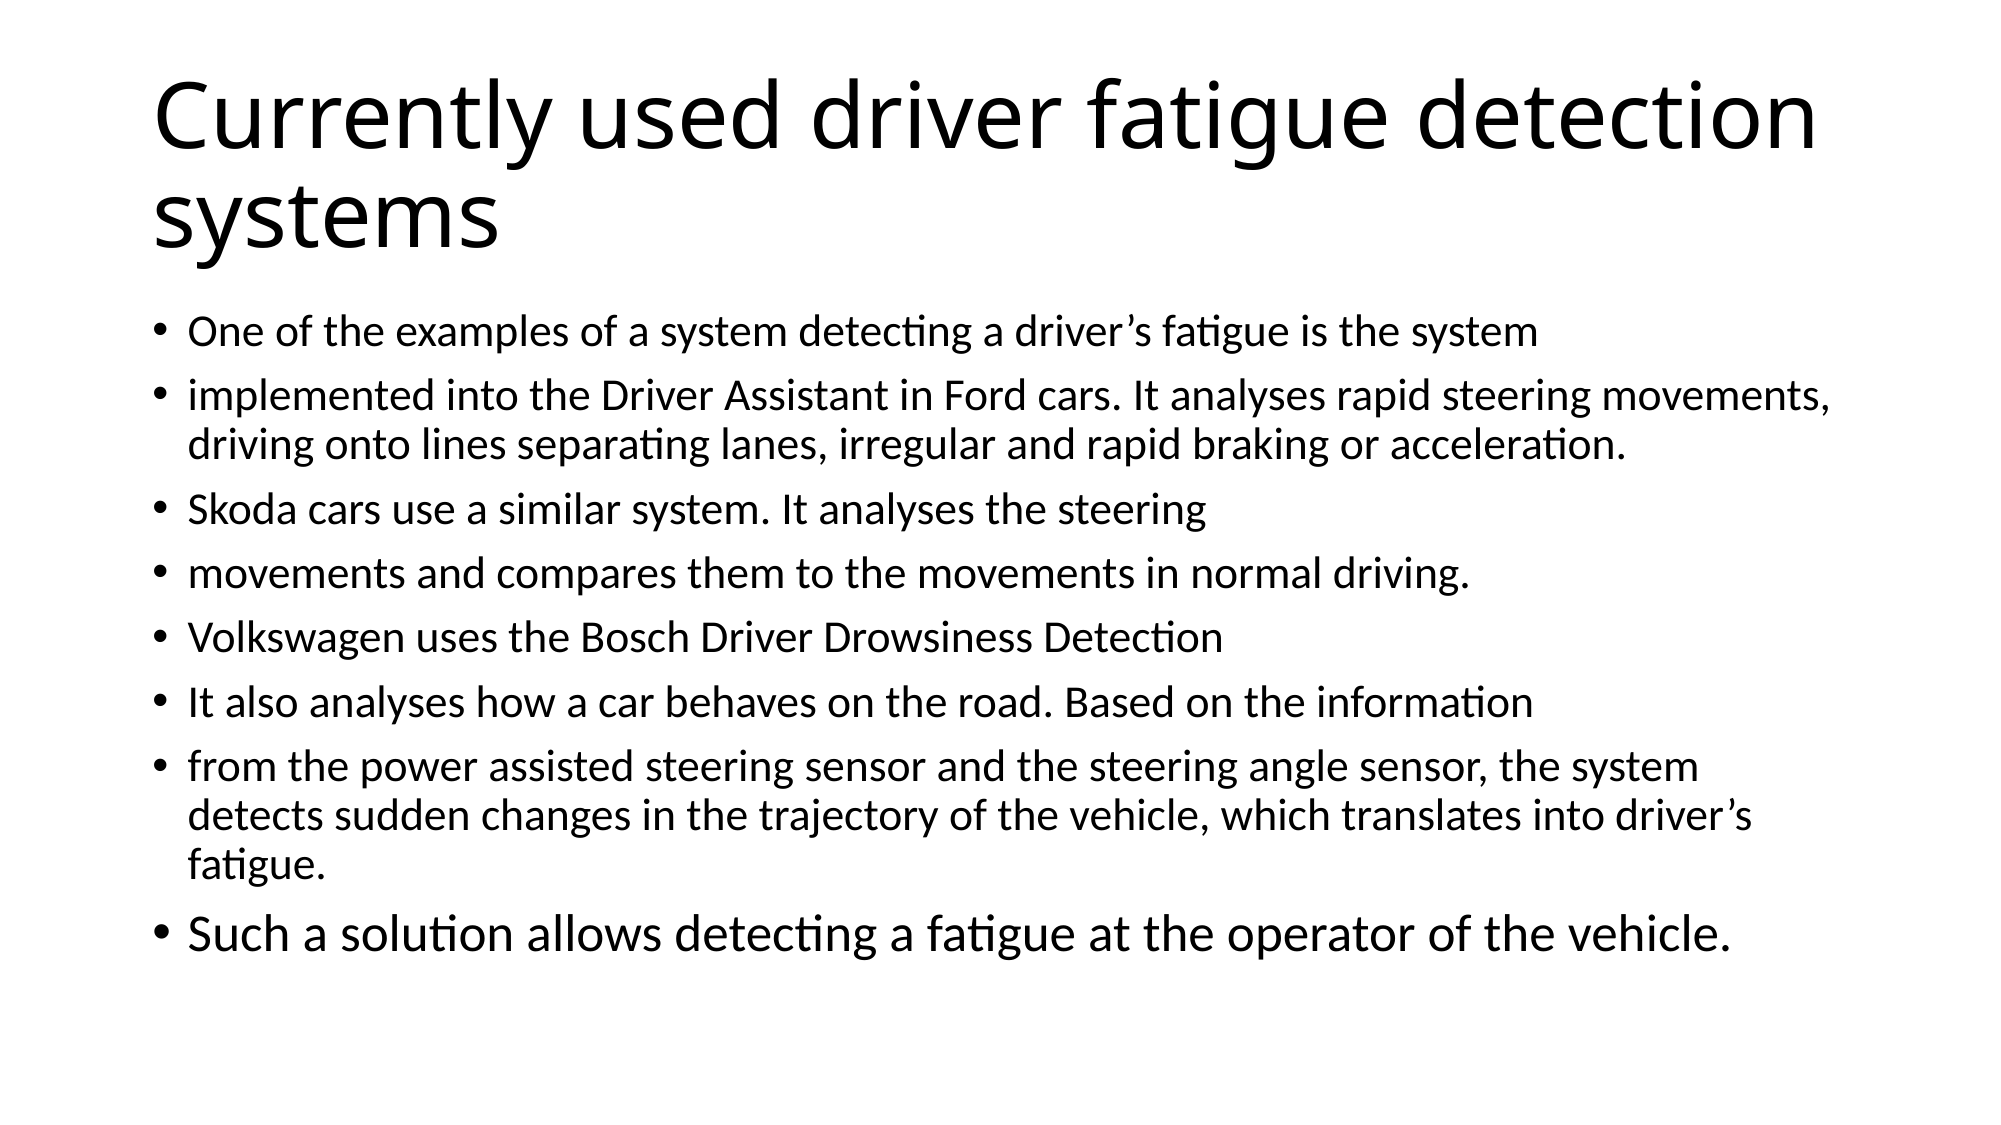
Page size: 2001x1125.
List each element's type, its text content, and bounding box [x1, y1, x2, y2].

title Currently used driver fatigue detection systems [137, 59, 1863, 278]
list One of the examples of a system detecting a driver’s fatigue is the system implemented into the Driver Assistant in Ford cars. It analyses rapid steering movements, driving onto lines separating lanes, irregular and rapid braking or acceleration. Skoda cars use a similar system. It analyses the steering movements and compares them to the movements in normal driving. Volkswagen uses the Bosch Driver Drowsiness Detection It also analyses how a car behaves on the road. Based on the information from the power assisted steering sensor and the steering angle sensor, the system detects sudden changes in the trajectory of the vehicle, which translates into driver’s fatigue. Such a solution allows detecting a fatigue at the operator of the vehicle. [137, 299, 1863, 1014]
